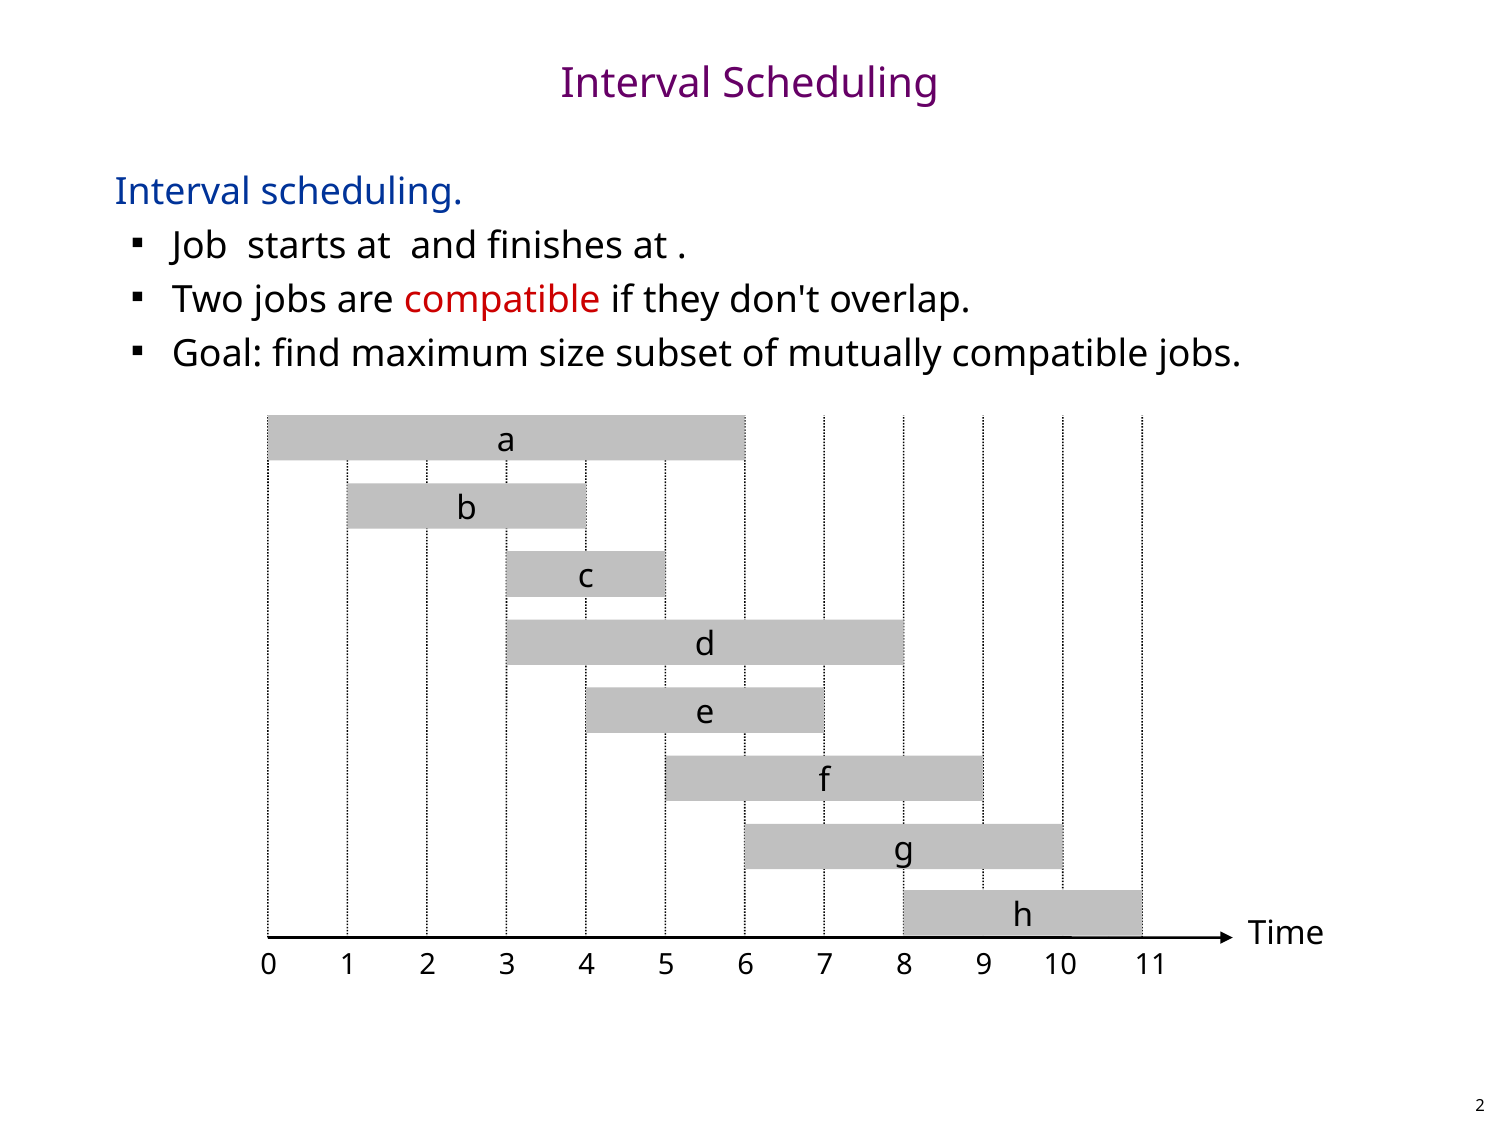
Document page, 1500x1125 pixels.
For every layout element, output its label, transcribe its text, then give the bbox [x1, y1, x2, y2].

title Interval Scheduling [0, 50, 1500, 125]
text_box 8 [880, 937, 950, 988]
text_box [665, 950, 927, 1007]
text_box g [744, 823, 1063, 870]
text_box d [506, 619, 904, 665]
text_box 7 [801, 937, 870, 988]
text_box 3 [483, 937, 552, 988]
text_box 10 [1028, 937, 1097, 988]
text_box 11 [1119, 937, 1188, 988]
slide_number 2 [1187, 1087, 1500, 1125]
text_box c [506, 551, 666, 597]
text_box 9 [960, 937, 1028, 988]
text_box 5 [642, 937, 711, 988]
text_box 6 [722, 937, 791, 988]
text_box f [665, 755, 983, 801]
text_box e [585, 687, 825, 733]
text_box b [347, 483, 586, 529]
text_box Time [1232, 903, 1358, 959]
text_box a [267, 415, 745, 461]
text_box [1188, 931, 1232, 944]
text_box 4 [563, 937, 632, 988]
text_box 0 [245, 937, 314, 988]
text_box 2 [404, 937, 473, 988]
text_box h [903, 890, 1143, 936]
text_box 1 [324, 937, 393, 988]
